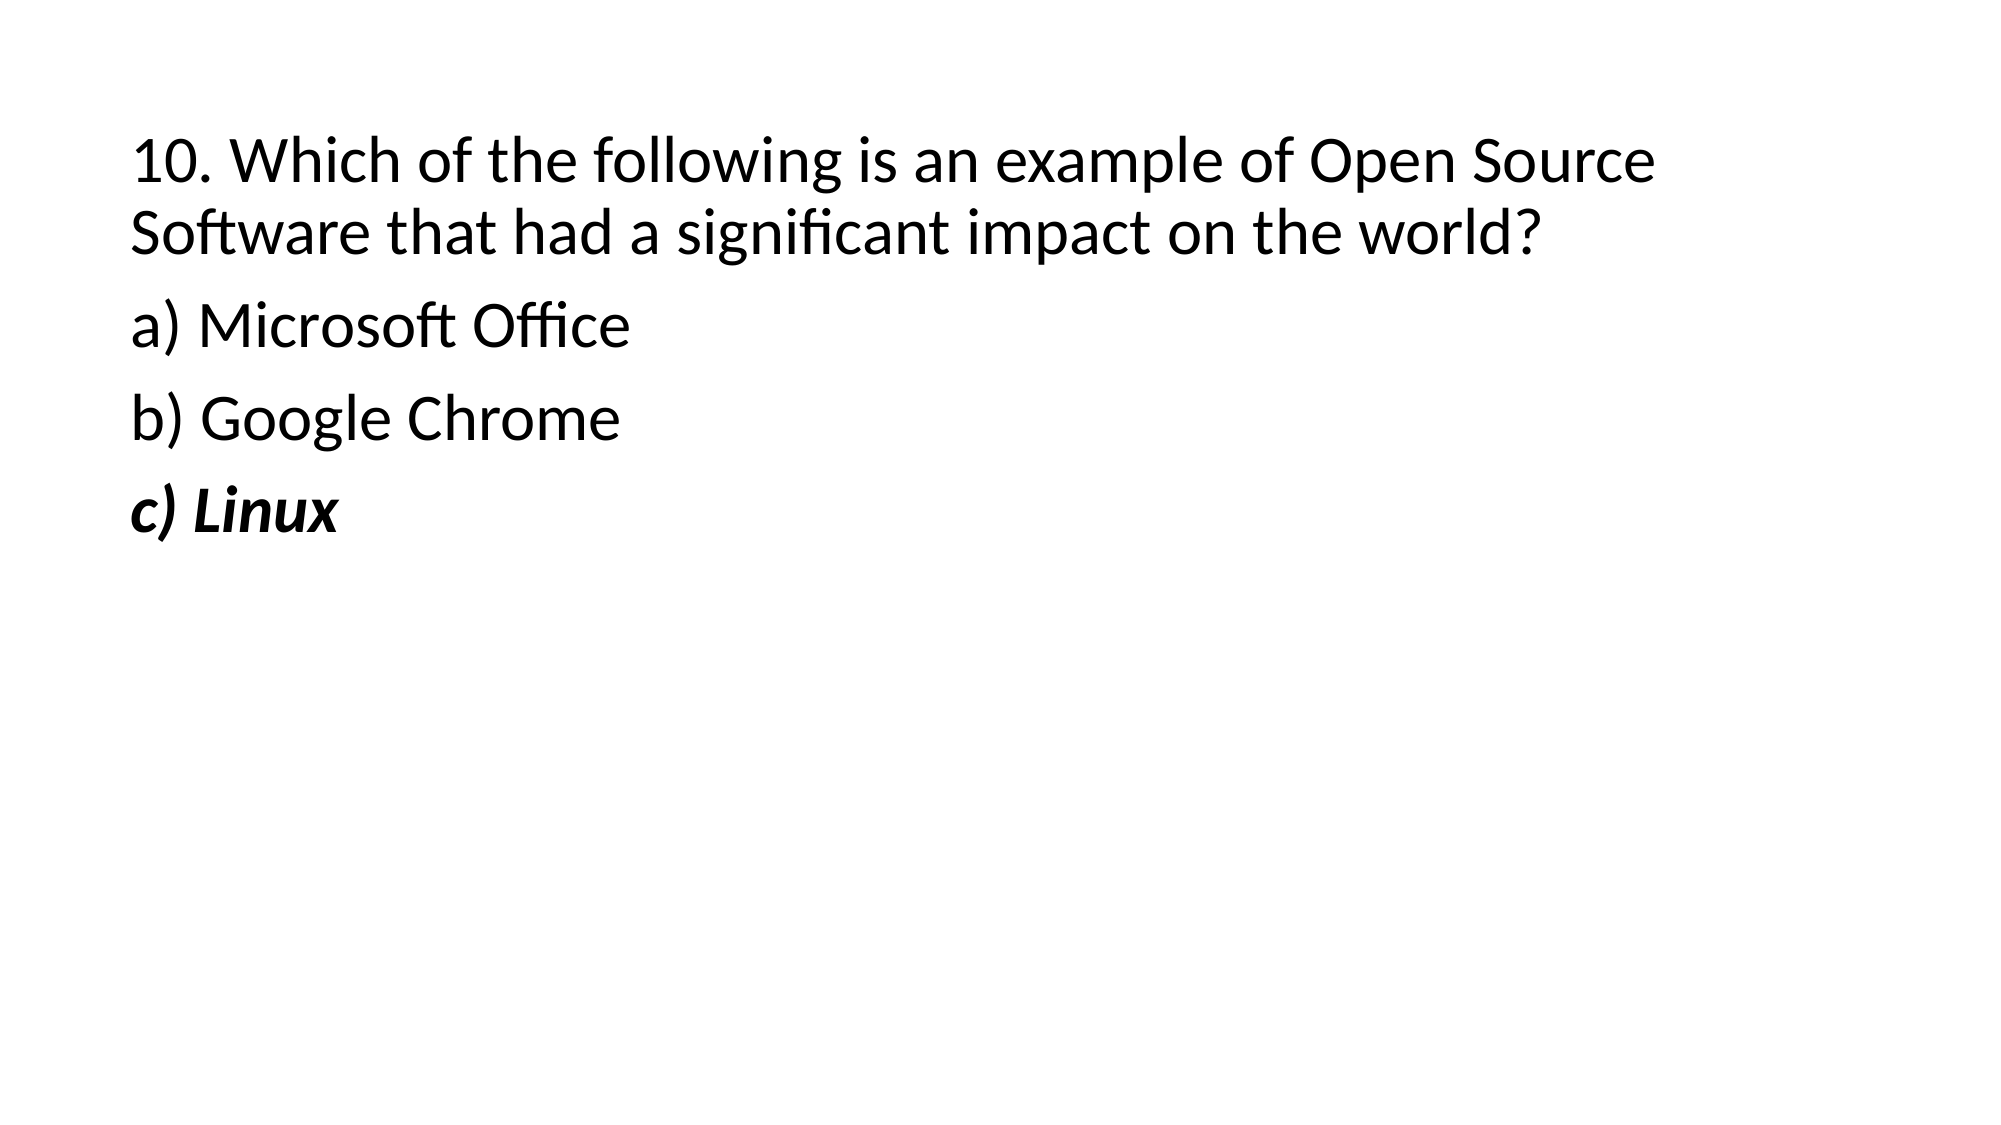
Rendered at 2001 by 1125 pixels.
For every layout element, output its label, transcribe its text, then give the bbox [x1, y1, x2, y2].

list 10. Which of the following is an example of Open Source Software that had a significant impact on the world? a) Microsoft Office b) Google Chrome c) Linux [115, 117, 1841, 831]
